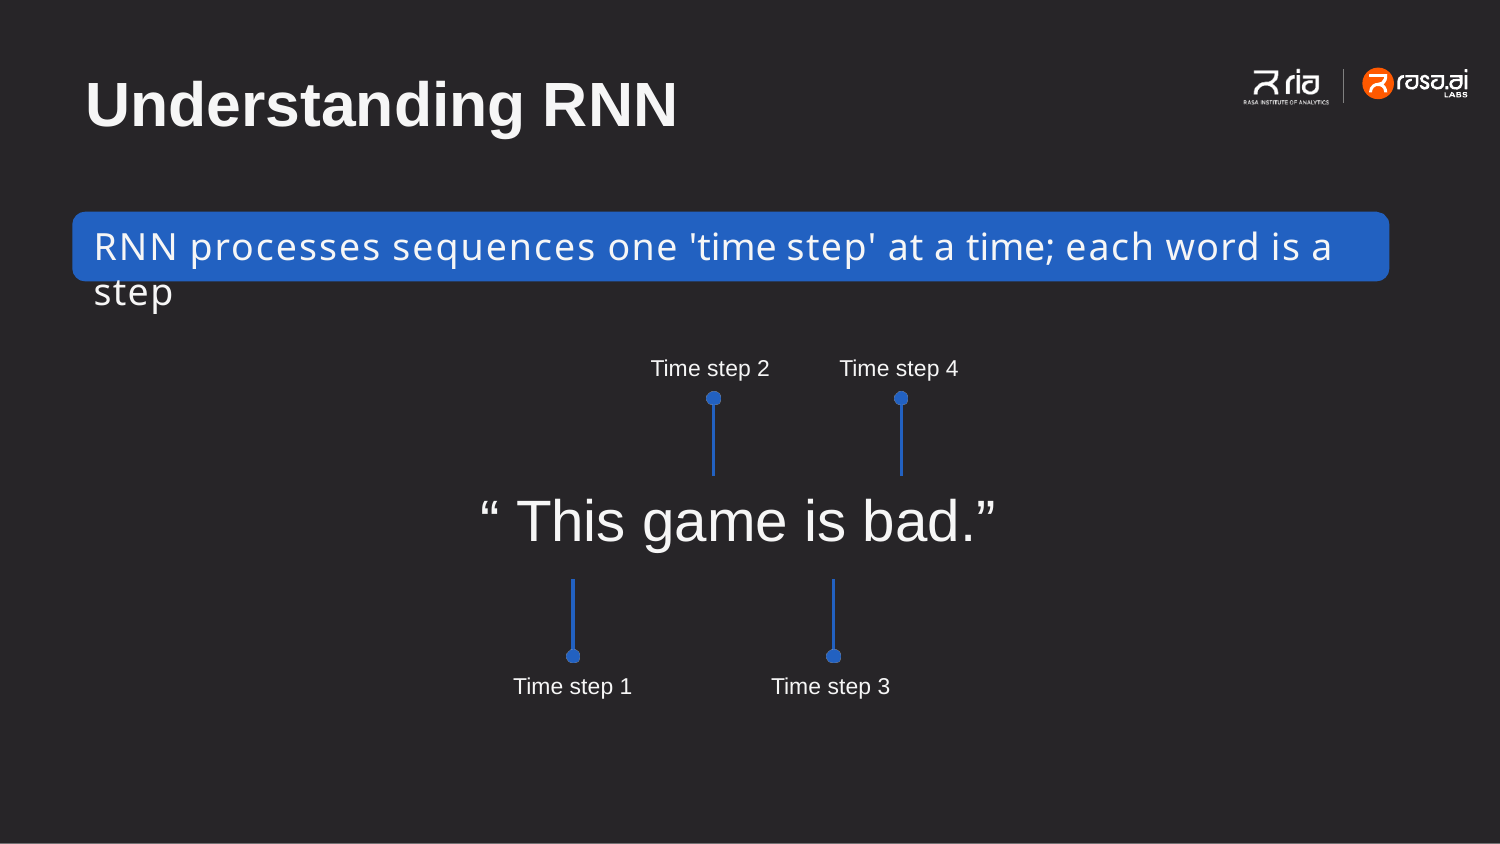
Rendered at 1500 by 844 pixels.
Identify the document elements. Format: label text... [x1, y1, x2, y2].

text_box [706, 391, 721, 476]
text_box Time step 1 [511, 669, 637, 700]
text_box Time step 3 [769, 669, 899, 700]
text_box RNN processes sequences one 'time step' at a time; each word is a step [91, 290, 1369, 313]
text_box “ This game is bad.” [478, 480, 1006, 553]
picture [1237, 62, 1335, 111]
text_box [894, 391, 909, 476]
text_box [566, 578, 580, 664]
title Understanding RNN [83, 61, 692, 205]
text_box Time step 2 [648, 351, 779, 381]
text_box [72, 211, 1390, 282]
text_box Time step 4 [837, 351, 967, 381]
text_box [826, 578, 841, 664]
